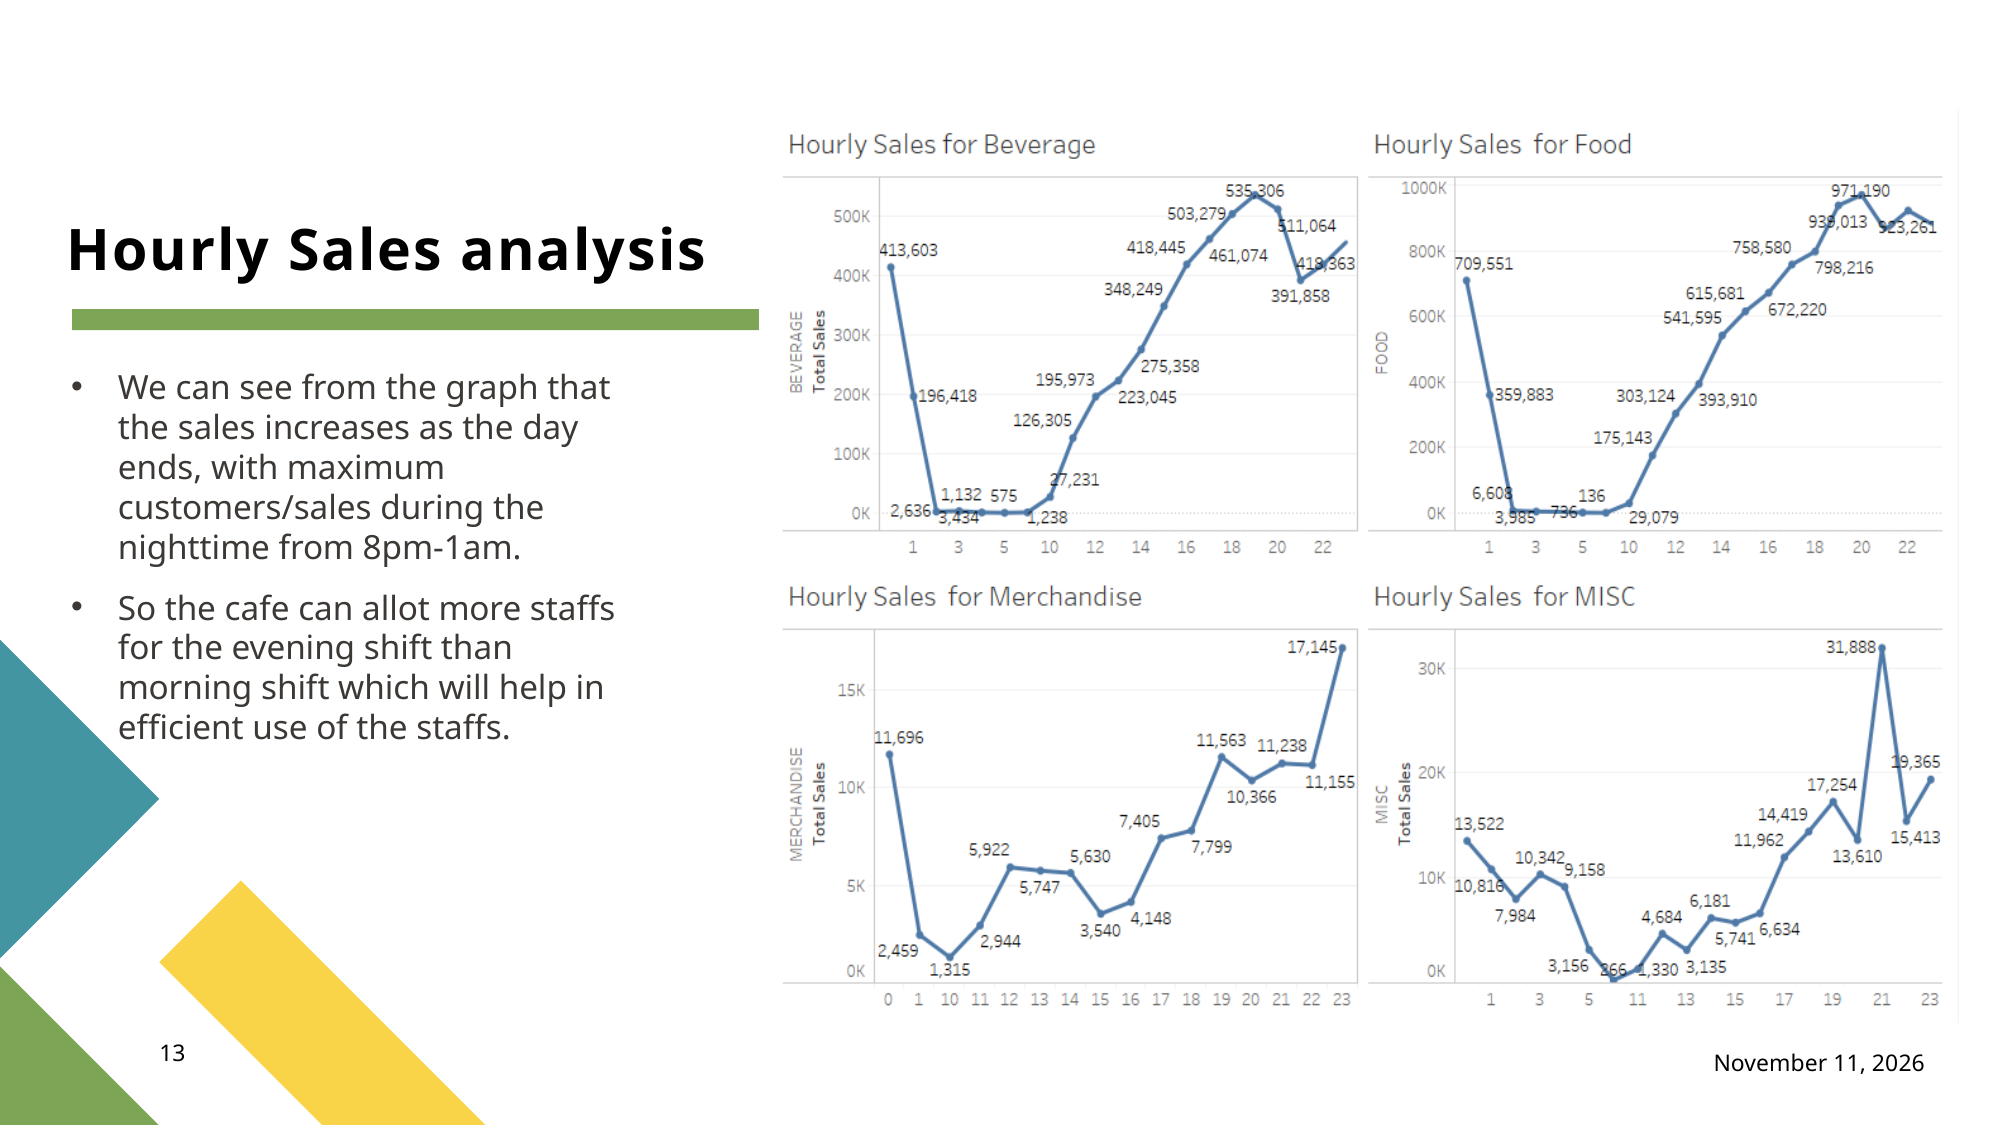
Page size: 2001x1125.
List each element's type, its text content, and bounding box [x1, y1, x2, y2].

title Hourly Sales analysis [66, 182, 774, 283]
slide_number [1713, 1048, 1929, 1089]
text_box [71, 308, 760, 331]
slide_number 13 [159, 1038, 246, 1080]
picture [774, 109, 1959, 1023]
text_box We can see from the graph that the sales increases as the day ends, with maximum customers/sales during the nighttime from 8pm-1am. So the cafe can allot more staffs for the evening shift than morning shift which will help in efficient use of the staffs. [70, 366, 623, 741]
